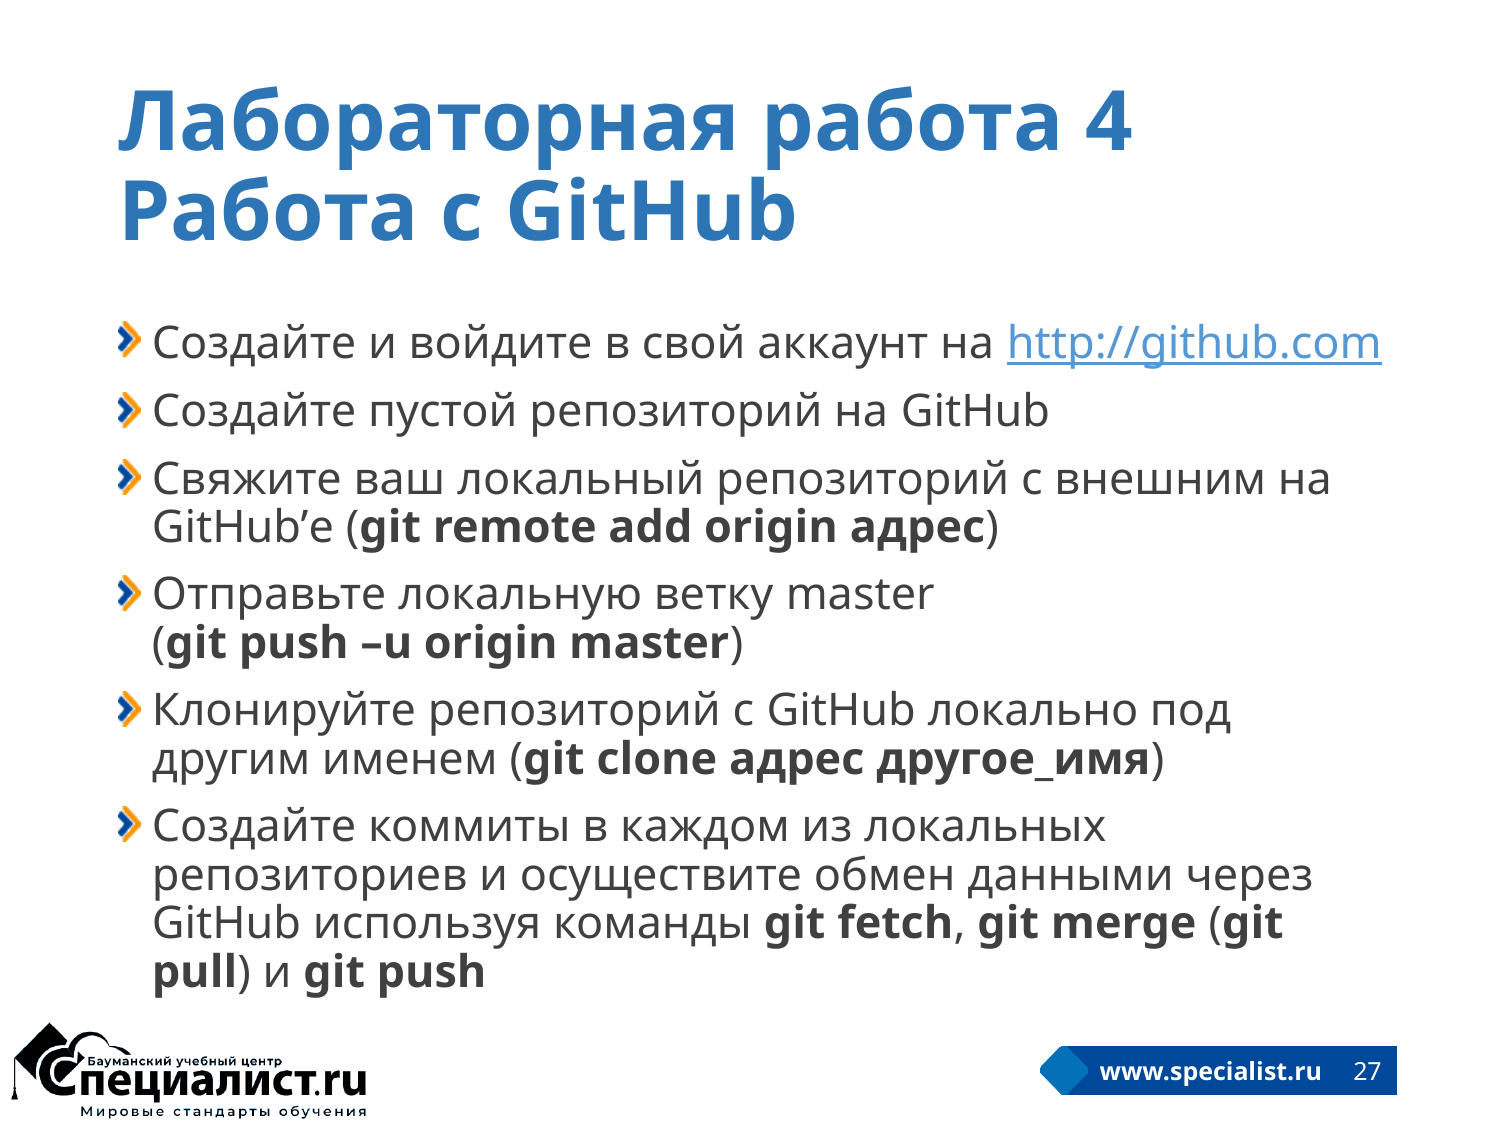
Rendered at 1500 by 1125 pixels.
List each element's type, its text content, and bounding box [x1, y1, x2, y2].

slide_number 27 [1059, 1042, 1397, 1103]
picture [118, 691, 141, 727]
picture [118, 321, 141, 357]
picture [118, 806, 141, 842]
list Создайте и войдите в свой аккаунт на http://github.com Создайте пустой репозиторий на GitHub Свяжите ваш локальный репозиторий с внешним на GitHub’е (git remote add origin адрес) Отправьте локальную ветку master (git push –u origin master) Клонируйте репозиторий с GitHub локально под другим именем (git clone адрес другое_имя) Создайте коммиты в каждом из локальных репозиториев и осуществите обмен данными через GitHub используя команды git fetch, git merge (git pull) и git push [103, 306, 1397, 1023]
picture [118, 575, 141, 611]
picture [11, 1022, 366, 1119]
picture [118, 459, 141, 495]
title Лабораторная работа 4 Работа с GitHub [103, 59, 1397, 278]
picture [1040, 1046, 1059, 1095]
picture [118, 392, 141, 428]
